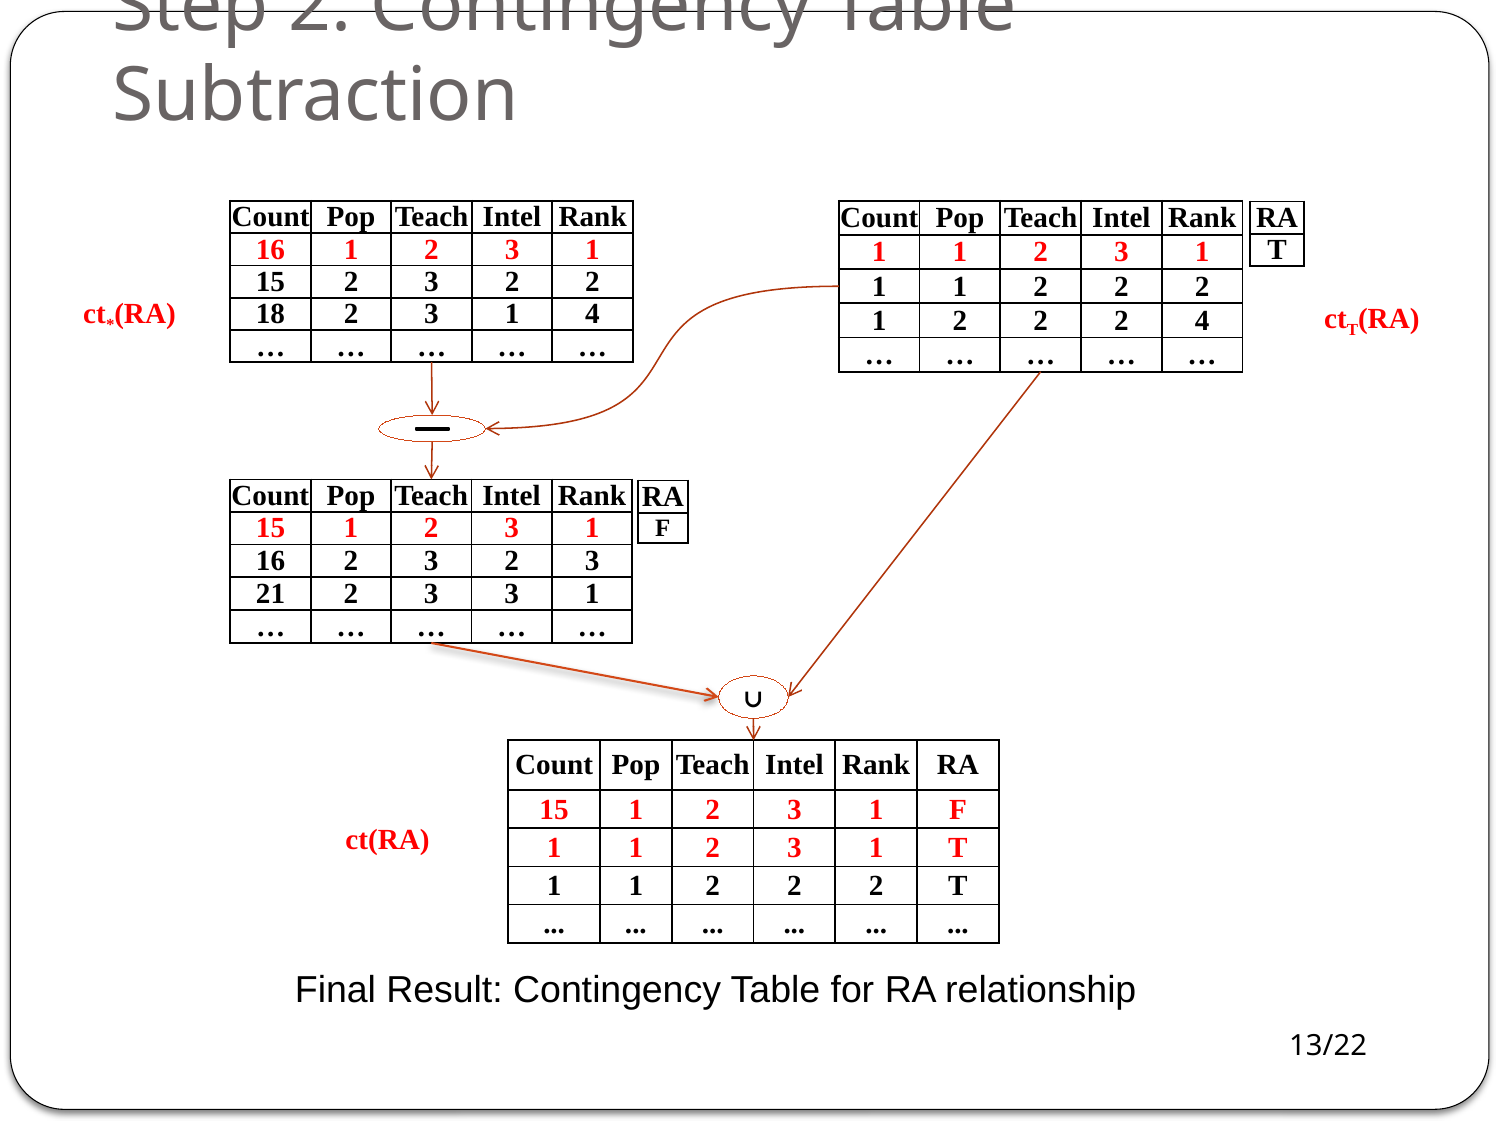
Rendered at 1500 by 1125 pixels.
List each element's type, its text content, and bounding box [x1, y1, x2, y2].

table_cell 2 [472, 545, 551, 576]
table_header Teach [392, 480, 471, 511]
text_box ctT(RA) [1280, 291, 1464, 348]
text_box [485, 287, 840, 429]
table_header Pop [312, 202, 390, 232]
table_cell 2 [1082, 270, 1161, 302]
table_header Rank [1163, 202, 1242, 234]
table_header Count [231, 480, 310, 511]
table_cell 1 [601, 791, 671, 827]
table_cell 15 [509, 791, 599, 827]
table_header Rank [836, 741, 916, 789]
table_header Rank [553, 480, 631, 511]
table_cell … [1001, 338, 1080, 371]
table_cell 2 [673, 867, 753, 904]
table_header Intel [473, 202, 551, 232]
table_cell 3 [1082, 236, 1161, 268]
table_cell … [312, 611, 390, 642]
table_cell … [1082, 338, 1161, 371]
table_cell 3 [754, 791, 834, 827]
table_cell 1 [840, 270, 919, 302]
table_header Pop [312, 480, 390, 511]
table_cell 2 [312, 266, 390, 297]
title Step 2: Contingency Table Subtraction [97, 42, 1435, 151]
table_header Pop [601, 741, 671, 789]
text_box Final Result: Contingency Table for RA relationship [280, 957, 1197, 1018]
table_cell 1 [836, 791, 916, 827]
table_header RA [639, 481, 687, 512]
table_cell … [473, 331, 479, 361]
table_cell … [392, 331, 471, 361]
table_cell 1 [509, 867, 599, 904]
table_cell 2 [836, 867, 916, 904]
table_cell 3 [754, 829, 834, 866]
table_cell … [231, 611, 310, 642]
table_cell T [918, 867, 998, 904]
table_cell T [1251, 235, 1303, 265]
table_cell ... [509, 905, 599, 942]
table_header Intel [1082, 202, 1161, 234]
table_cell 3 [473, 234, 551, 265]
table_cell ... [918, 905, 998, 942]
table_cell 1 [920, 270, 999, 302]
table_cell 2 [312, 299, 390, 329]
table_cell 1 [509, 829, 599, 866]
table_header Count [231, 202, 310, 232]
text_box [378, 415, 481, 442]
table_cell ... [601, 905, 671, 942]
table_cell 1 [312, 513, 390, 544]
table_cell 2 [392, 234, 471, 265]
table_header Count [509, 741, 599, 789]
table_cell 2 [673, 829, 753, 866]
table_header Teach [1001, 202, 1080, 234]
table_cell 1 [1163, 236, 1242, 268]
table_cell 4 [1163, 304, 1242, 337]
table_header Count [840, 202, 919, 234]
table_cell … [231, 331, 310, 361]
table_cell 1 [473, 299, 479, 329]
table_cell F [918, 791, 998, 827]
table_cell 16 [231, 234, 310, 265]
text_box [431, 652, 719, 698]
table_cell 1 [553, 234, 632, 265]
table_header Rank [553, 202, 632, 232]
table_cell 3 [392, 299, 471, 329]
text_box [415, 427, 450, 431]
table_cell 1 [840, 236, 919, 268]
text_box ct*(RA) [52, 285, 207, 343]
table_cell 3 [392, 545, 471, 576]
table_cell 3 [553, 545, 631, 576]
table_header RA [918, 741, 998, 789]
table_cell 15 [231, 266, 310, 297]
table_cell 1 [553, 513, 631, 544]
table_cell 16 [231, 545, 310, 576]
table_cell 1 [553, 578, 631, 609]
table_cell F [639, 514, 687, 542]
table_cell … [472, 611, 551, 642]
table_cell 2 [673, 791, 753, 827]
table_cell 3 [392, 578, 471, 609]
table_cell 2 [312, 545, 390, 576]
table_cell 2 [920, 304, 999, 337]
table_cell 2 [1163, 270, 1242, 302]
table_cell … [553, 611, 631, 642]
table_cell 1 [836, 829, 916, 866]
table_cell … [1163, 338, 1242, 371]
table_cell 2 [1001, 236, 1080, 268]
table_header Intel [472, 480, 551, 511]
table_cell 2 [553, 266, 632, 285]
table_cell … [312, 331, 390, 361]
table_cell 2 [473, 266, 551, 297]
table_cell 18 [231, 299, 310, 329]
table_cell 1 [844, 304, 919, 337]
table_cell 2 [754, 867, 834, 904]
table_cell 1 [920, 236, 999, 268]
table_header Intel [754, 741, 834, 789]
table_cell 2 [312, 578, 390, 609]
table_cell ... [673, 905, 753, 942]
table_cell 21 [231, 578, 310, 609]
table_header Teach [673, 741, 753, 789]
table_cell 1 [312, 234, 390, 265]
table_cell ... [754, 905, 834, 942]
table_cell 2 [1082, 304, 1161, 337]
table_cell 3 [472, 578, 551, 609]
table_header Teach [392, 202, 471, 232]
table_cell 15 [231, 513, 310, 544]
text_box ct(RA) [310, 813, 465, 863]
table_cell 3 [472, 513, 551, 544]
table_cell … [920, 338, 999, 371]
table_cell 2 [1001, 270, 1080, 302]
table_header Pop [920, 202, 999, 234]
table_cell … [844, 338, 919, 371]
text_box ∪ [722, 675, 786, 719]
table_cell 1 [601, 867, 671, 904]
table_cell 1 [601, 829, 671, 866]
table_cell ... [836, 905, 916, 942]
table_cell 3 [392, 266, 471, 297]
table_header RA [1251, 202, 1303, 233]
table_cell 2 [1001, 304, 1080, 337]
table_cell 2 [392, 513, 471, 544]
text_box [787, 374, 1042, 698]
table_cell … [392, 611, 471, 642]
table_cell T [918, 829, 998, 866]
